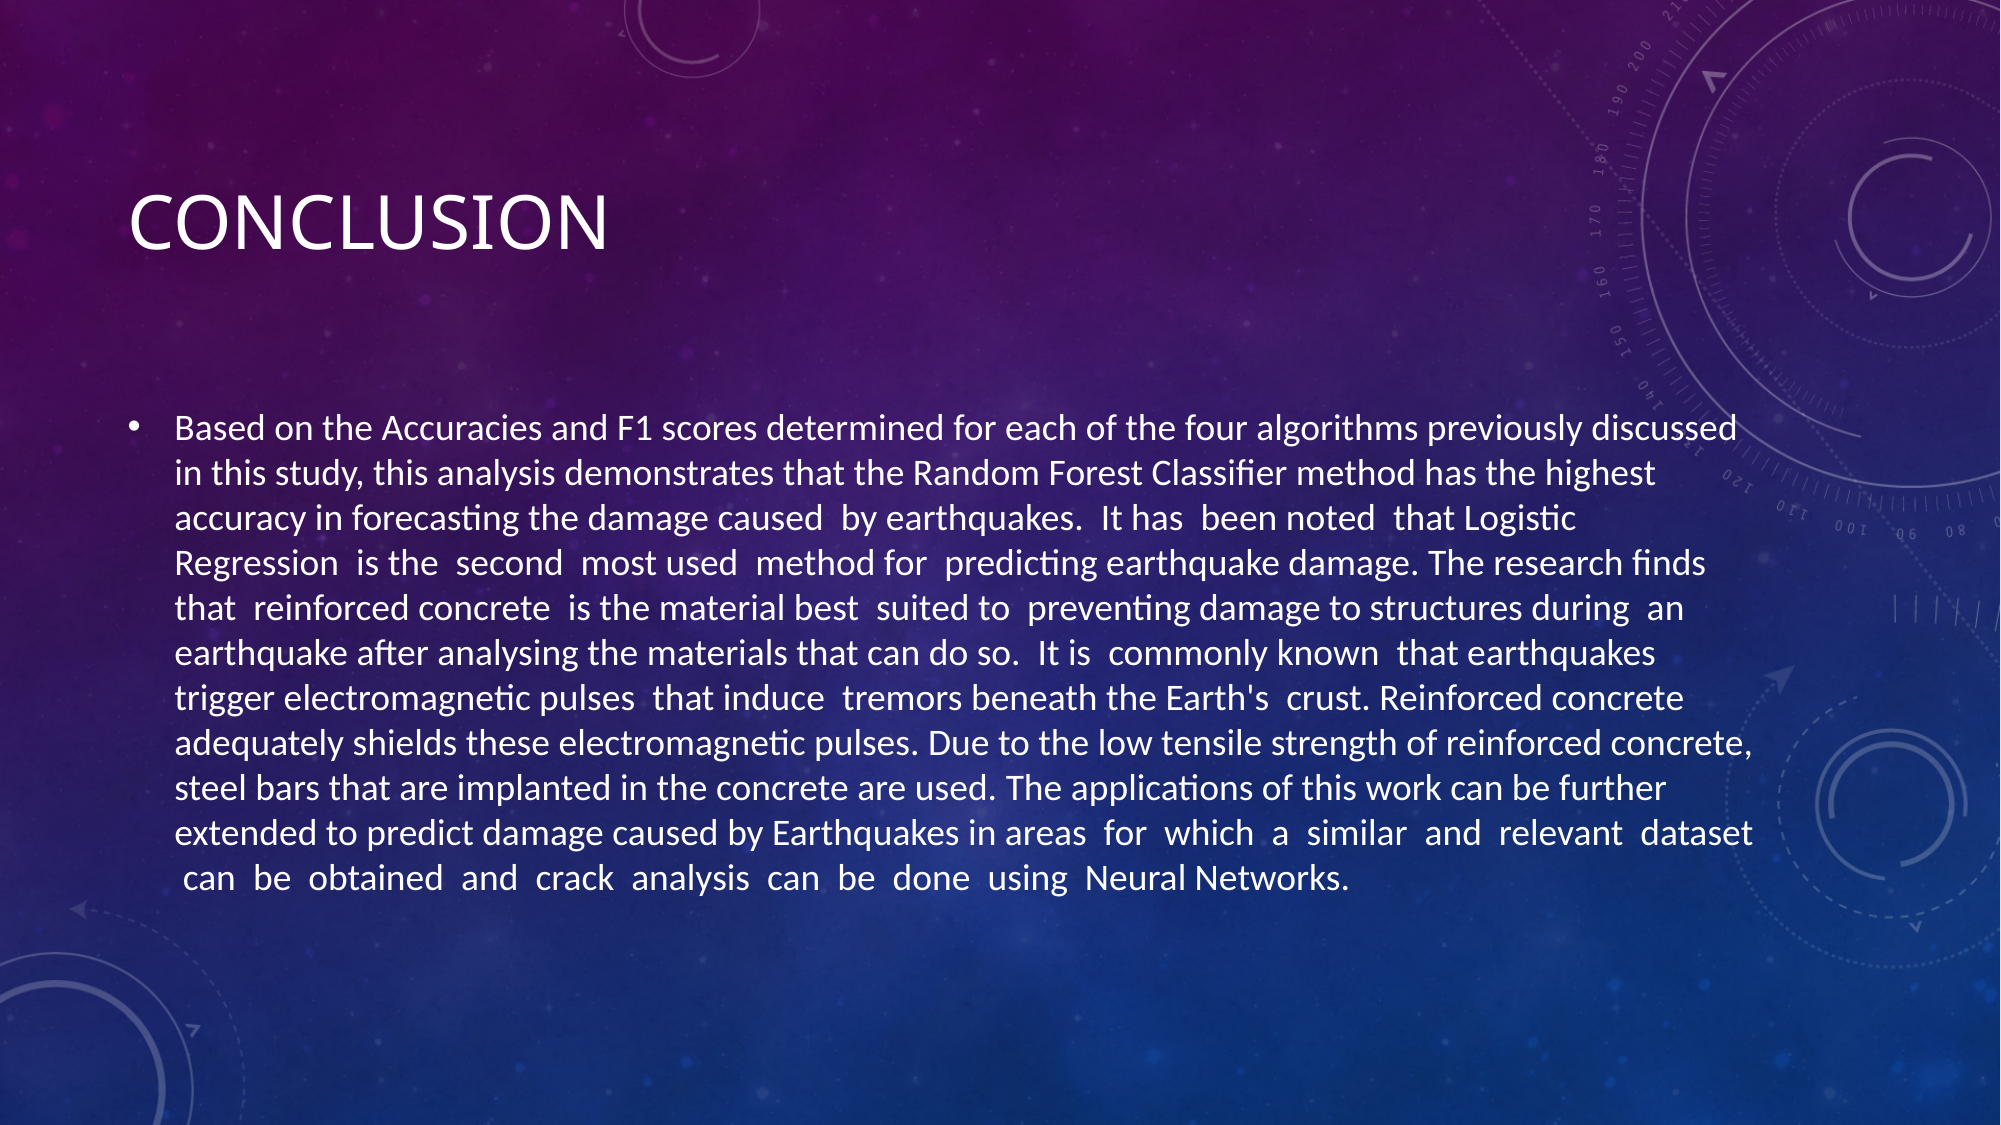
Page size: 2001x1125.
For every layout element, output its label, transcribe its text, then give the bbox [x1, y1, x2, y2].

list Based on the Accuracies and F1 scores determined for each of the four algorithms previously discussed in this study, this analysis demonstrates that the Random Forest Classifier method has the highest accuracy in forecasting the damage caused by earthquakes. It has been noted that Logistic Regression is the second most used method for predicting earthquake damage. The research finds that reinforced concrete is the material best suited to preventing damage to structures during an earthquake after analysing the materials that can do so. It is commonly known that earthquakes trigger electromagnetic pulses that induce tremors beneath the Earth's crust. Reinforced concrete adequately shields these electromagnetic pulses. Due to the low tensile strength of reinforced concrete, steel bars that are implanted in the concrete are used. The applications of this work can be further extended to predict damage caused by Earthquakes in areas for which a similar and relevant dataset can be obtained and crack analysis can be done using Neural Networks. [112, 351, 1775, 950]
title Conclusion [112, 99, 1775, 339]
picture [0, 0, 2001, 1125]
